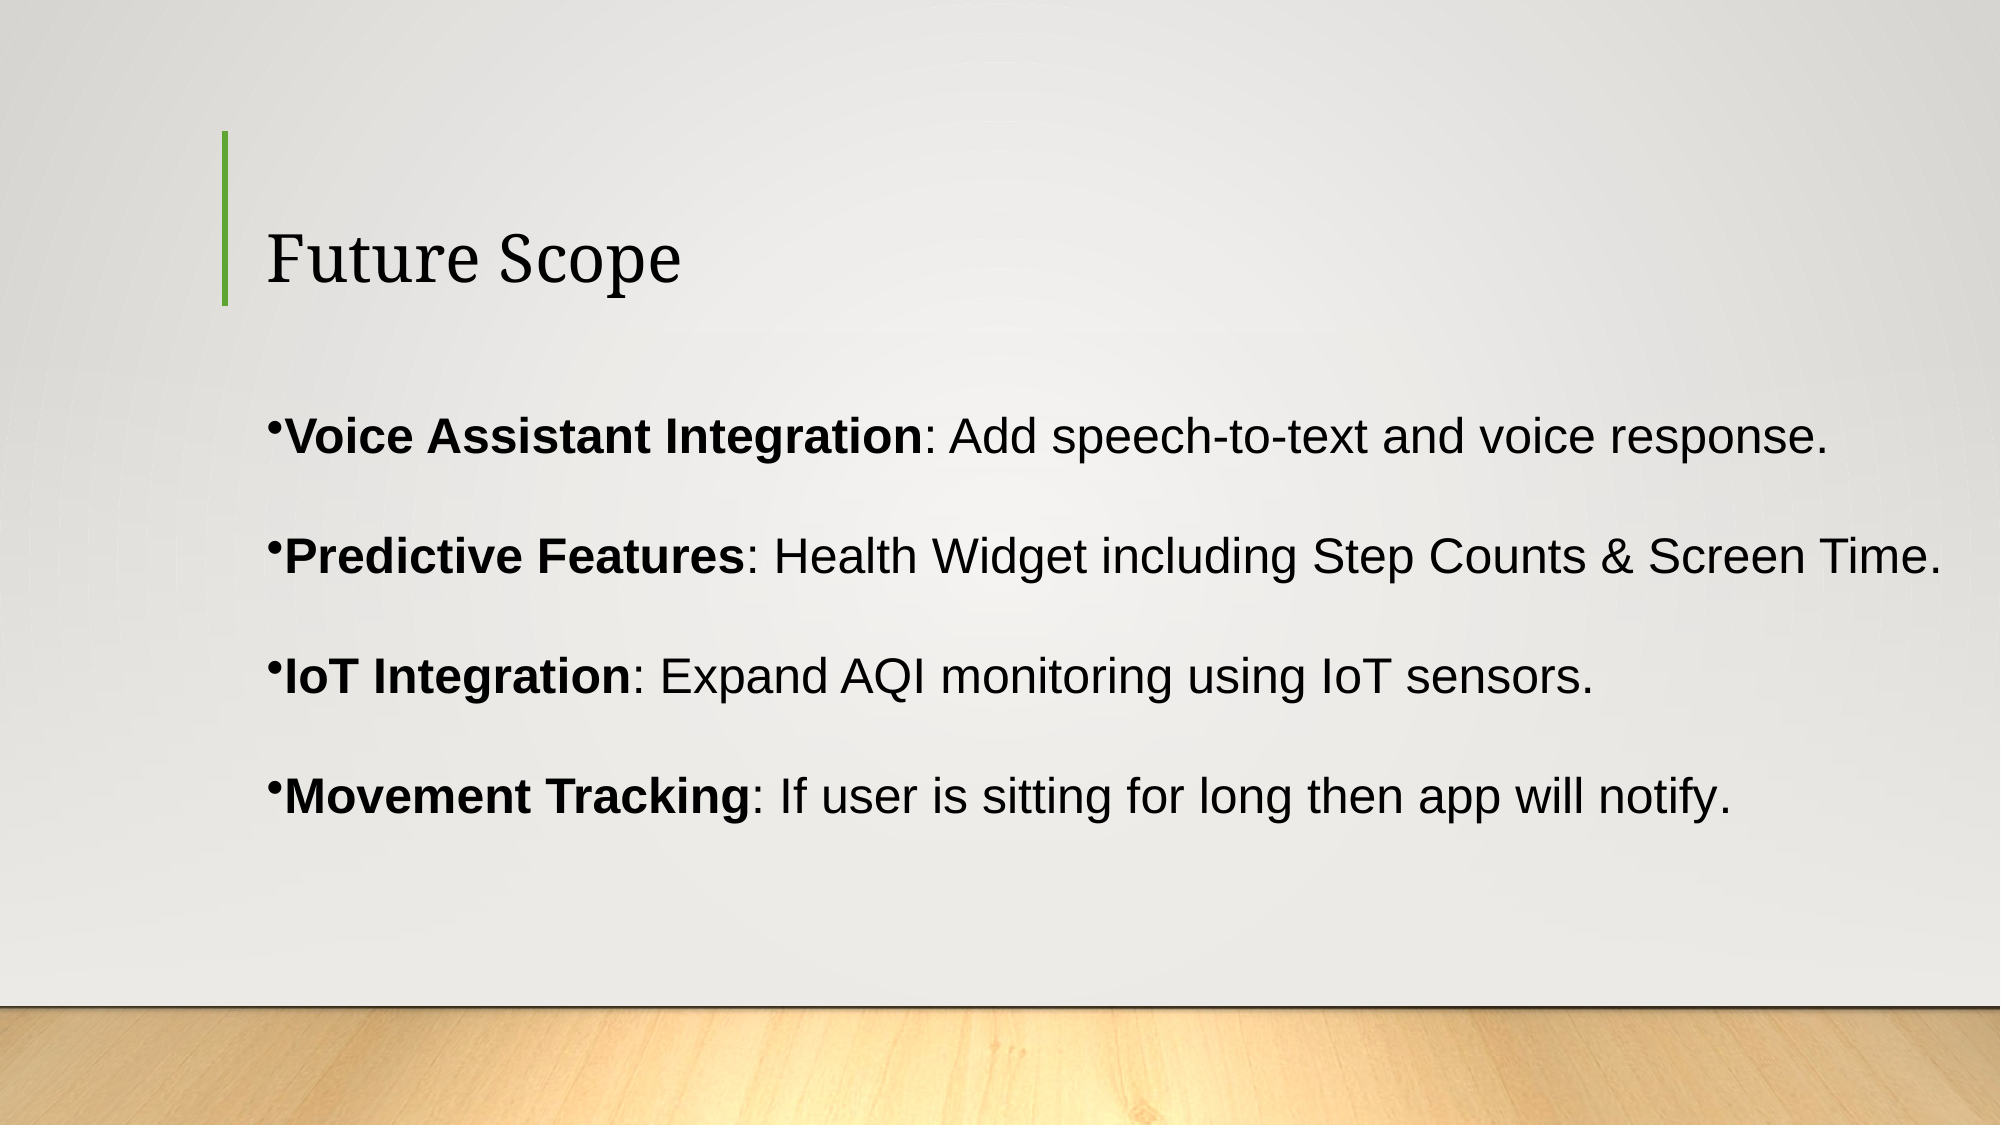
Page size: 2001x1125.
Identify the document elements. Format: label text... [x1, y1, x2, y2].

picture [0, 1006, 2000, 1125]
list Voice Assistant Integration: Add speech-to-text and voice response. Predictive Features: Health Widget including Step Counts & Screen Time. IoT Integration: Expand AQI monitoring using IoT sensors. Movement Tracking: If user is sitting for long then app will notify. [251, 287, 1976, 941]
title Future Scope [251, 131, 1814, 287]
